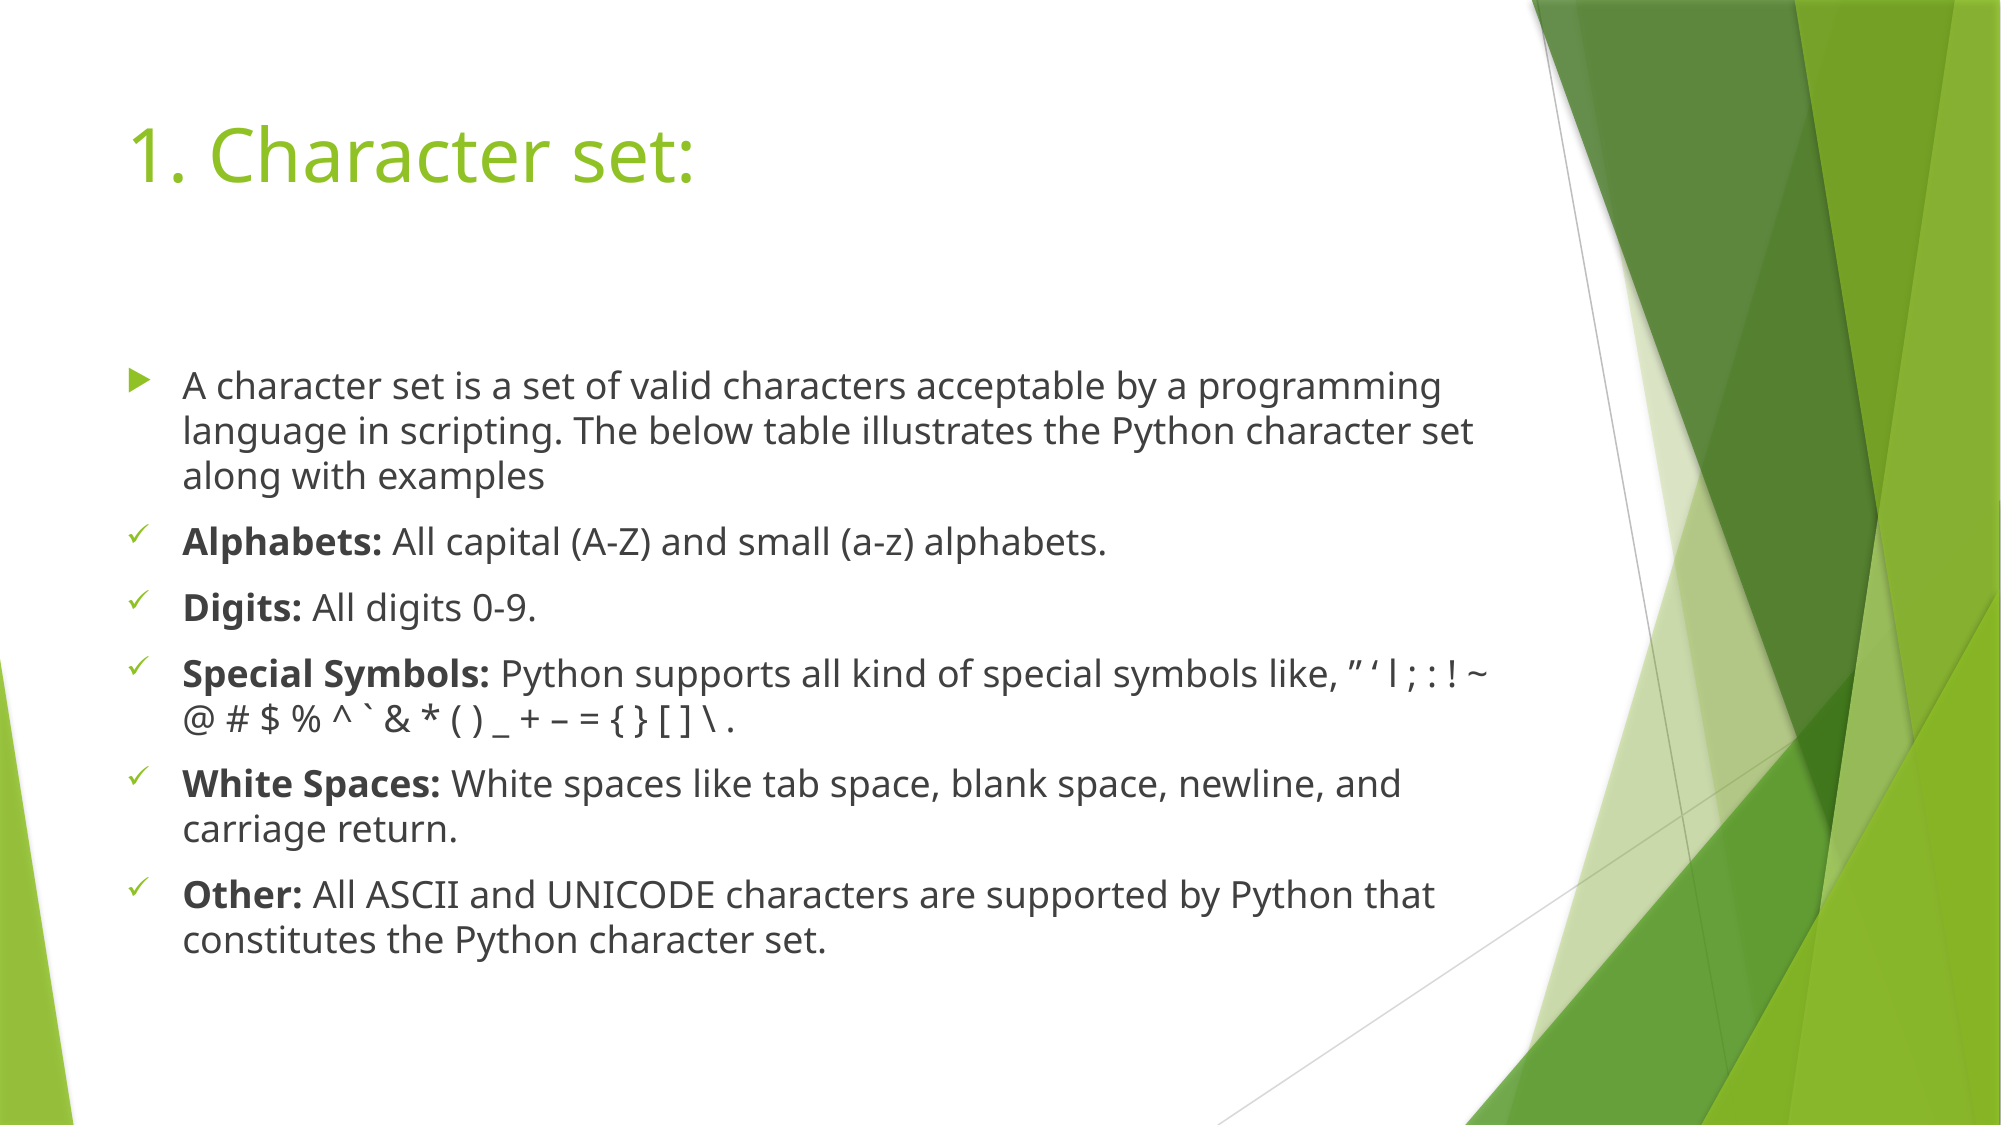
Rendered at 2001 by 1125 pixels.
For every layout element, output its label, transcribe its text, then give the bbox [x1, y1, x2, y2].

title 1. Character set: [111, 99, 1522, 317]
list A character set is a set of valid characters acceptable by a programming language in scripting. The below table illustrates the Python character set along with examples Alphabets: All capital (A-Z) and small (a-z) alphabets. Digits: All digits 0-9. Special Symbols: Python supports all kind of special symbols like, ” ‘ l ; : ! ~ @ # $ % ^ ` & * ( ) _ + – = { } [ ] \ . White Spaces: White spaces like tab space, blank space, newline, and carriage return. Other: All ASCII and UNICODE characters are supported by Python that constitutes the Python character set. [111, 354, 1522, 992]
